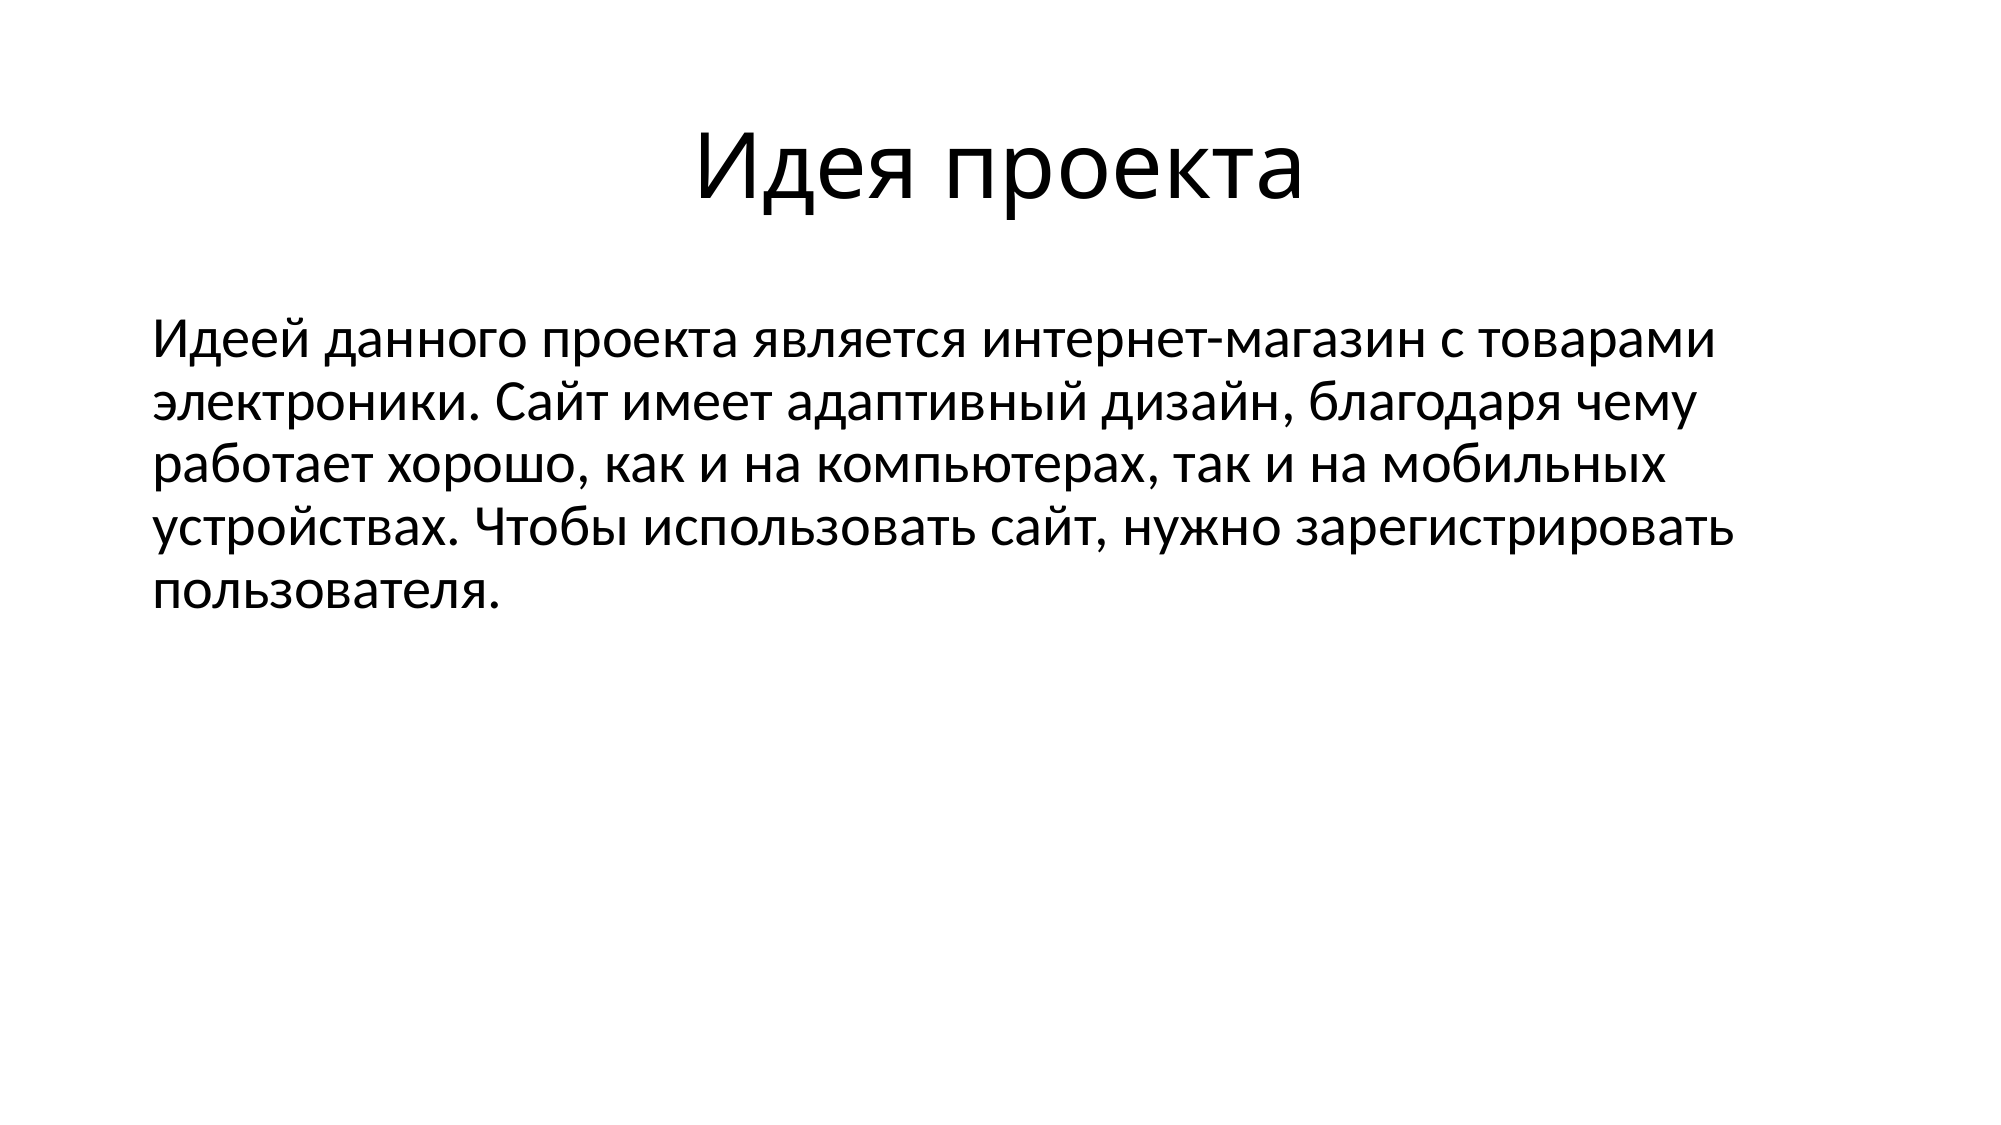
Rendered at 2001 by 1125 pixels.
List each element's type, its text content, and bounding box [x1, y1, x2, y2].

list Идеей данного проекта является интернет-магазин с товарами электроники. Сайт имеет адаптивный дизайн, благодаря чему работает хорошо, как и на компьютерах, так и на мобильных устройствах. Чтобы использовать сайт, нужно зарегистрировать пользователя. [137, 299, 1863, 1014]
title Идея проекта [137, 59, 1863, 278]
